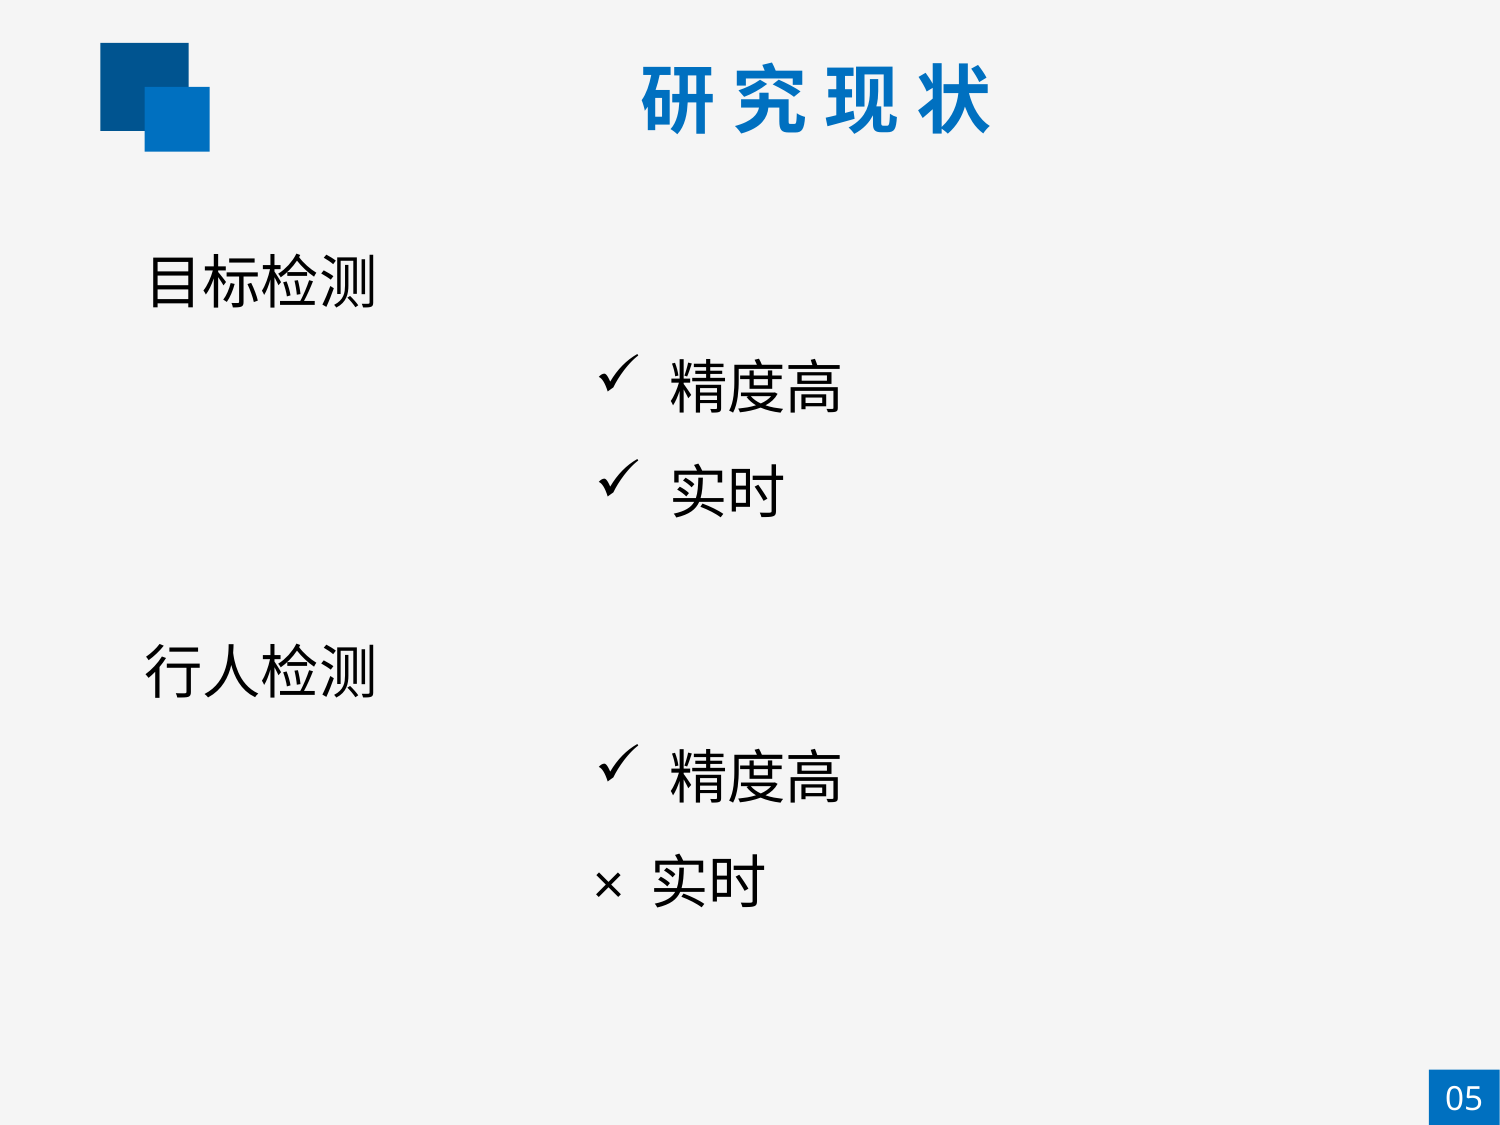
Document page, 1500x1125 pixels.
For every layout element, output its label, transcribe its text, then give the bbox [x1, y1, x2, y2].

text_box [199, 1069, 1500, 1125]
text_box 研 究 现 状 [232, 45, 1400, 150]
text_box 目标检测 精度高 实时 行人检测 精度高 × 实时 [129, 203, 1377, 923]
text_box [99, 42, 210, 153]
